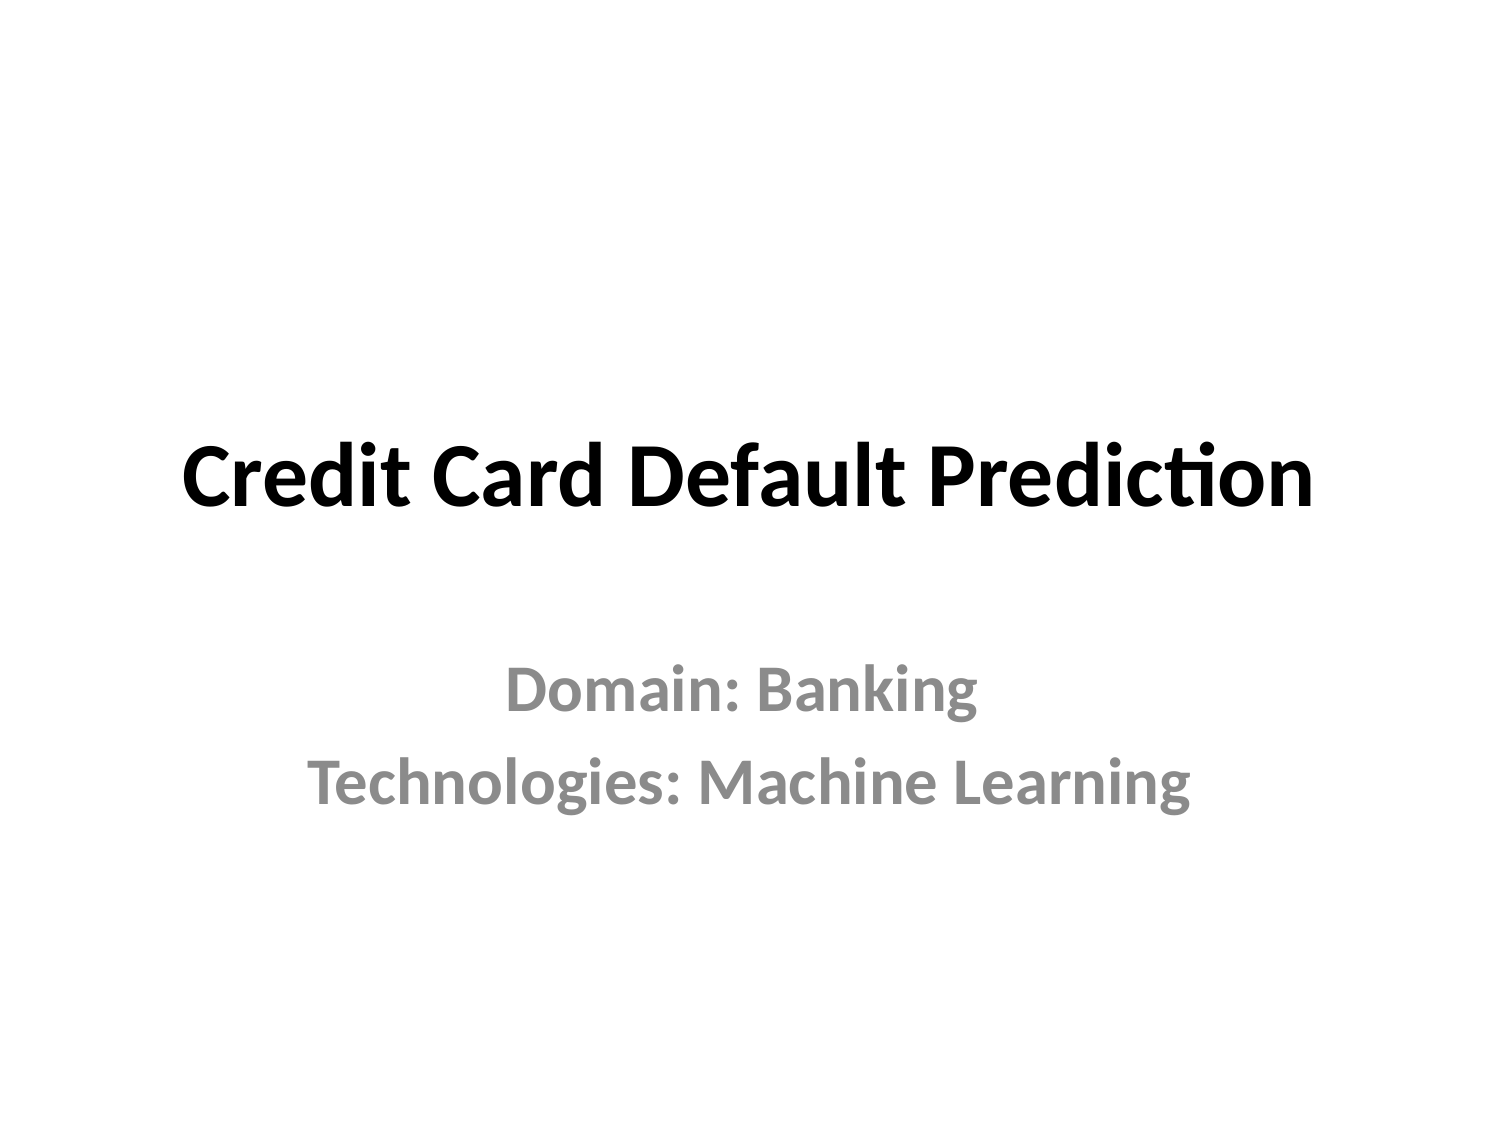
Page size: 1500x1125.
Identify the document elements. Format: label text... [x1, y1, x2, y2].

subtitle Domain: Banking Technologies: Machine Learning [225, 637, 1275, 925]
title Credit Card Default Prediction [112, 349, 1388, 591]
